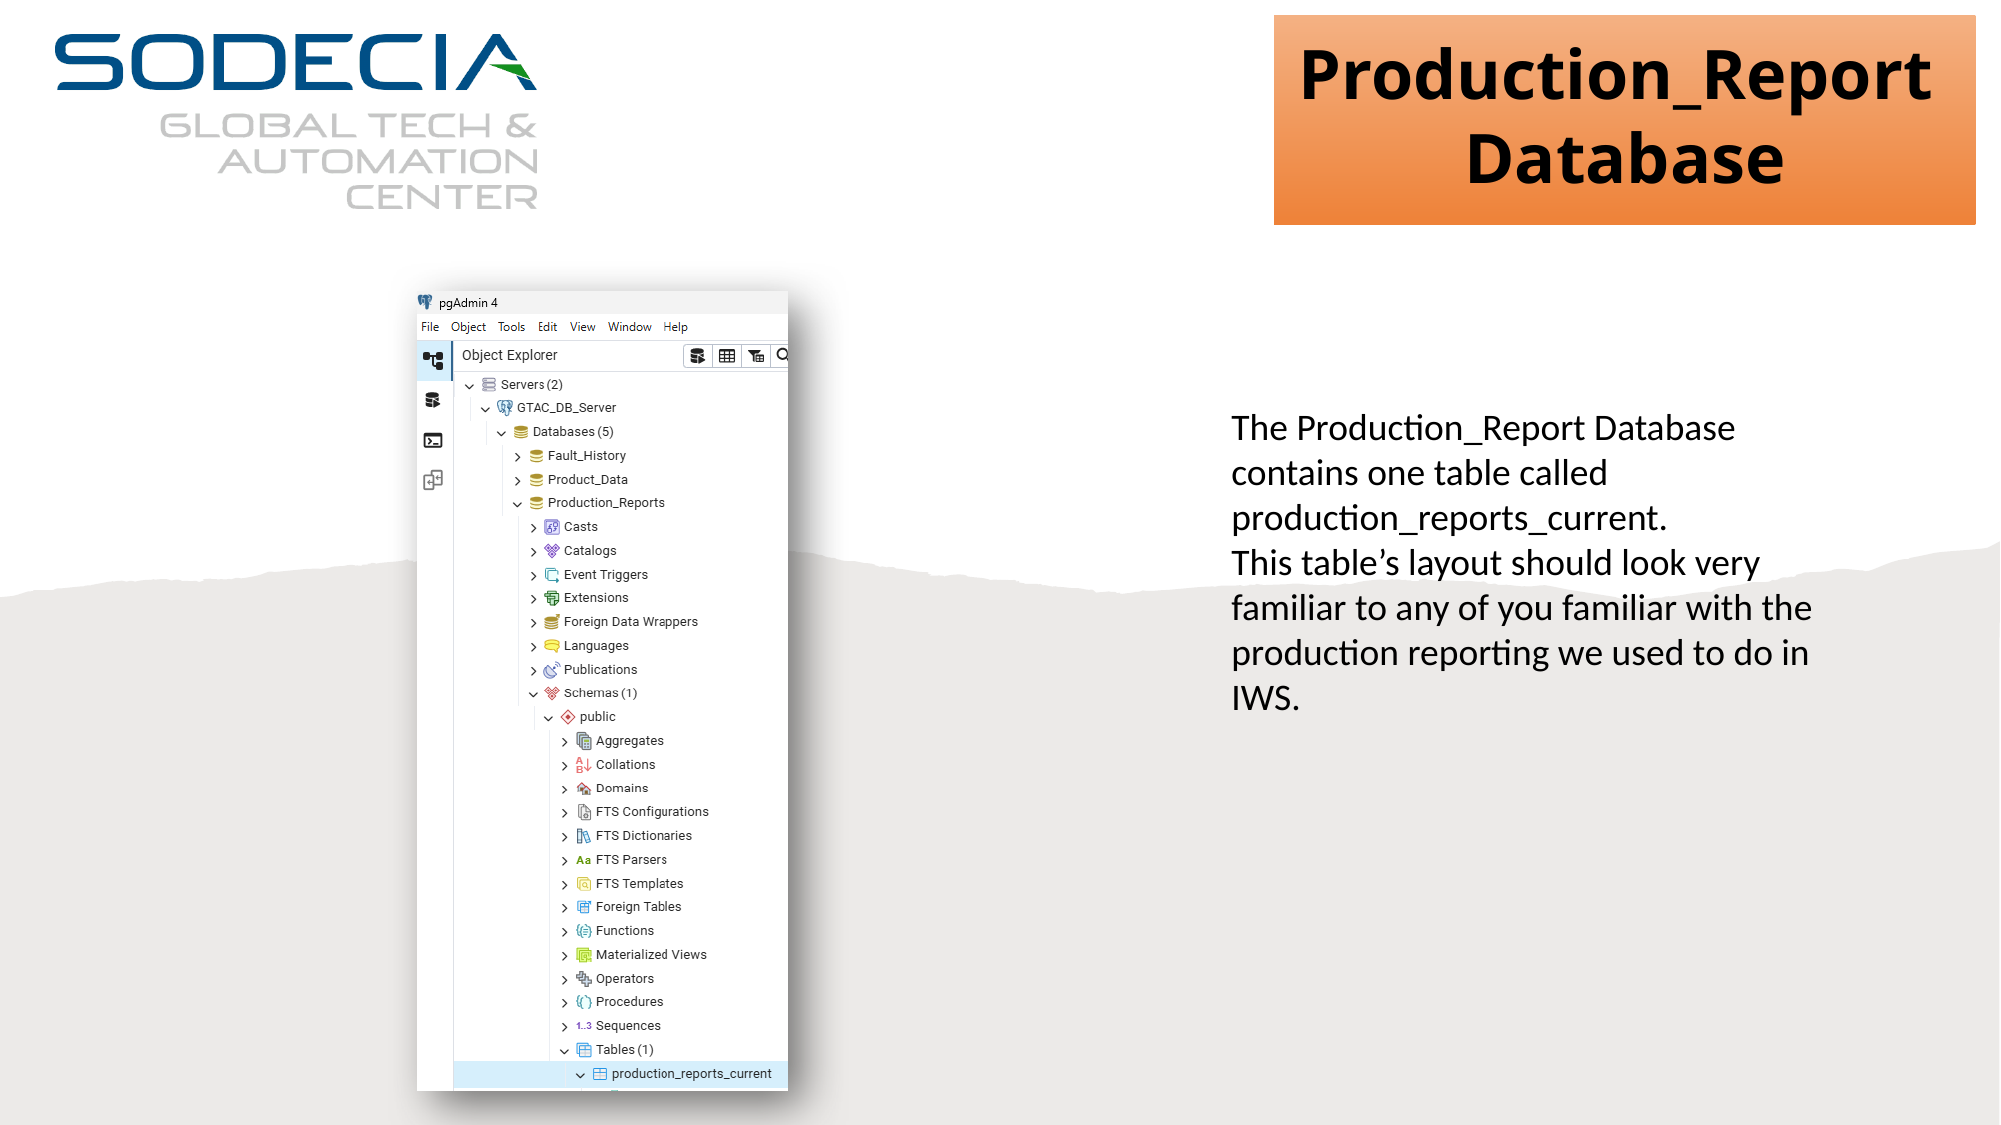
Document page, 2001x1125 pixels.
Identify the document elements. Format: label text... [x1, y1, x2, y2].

text_box [816, 540, 2000, 1125]
picture [417, 291, 788, 1091]
picture [55, 34, 537, 209]
text_box The Production_Report Database contains one table called production_reports_current. This table’s layout should look very familiar to any of you familiar with the production reporting we used to do in IWS. [1216, 395, 1862, 771]
text_box [0, 0, 2000, 596]
text_box [0, 560, 421, 1125]
text_box Production_Report Database [1274, 15, 1976, 225]
